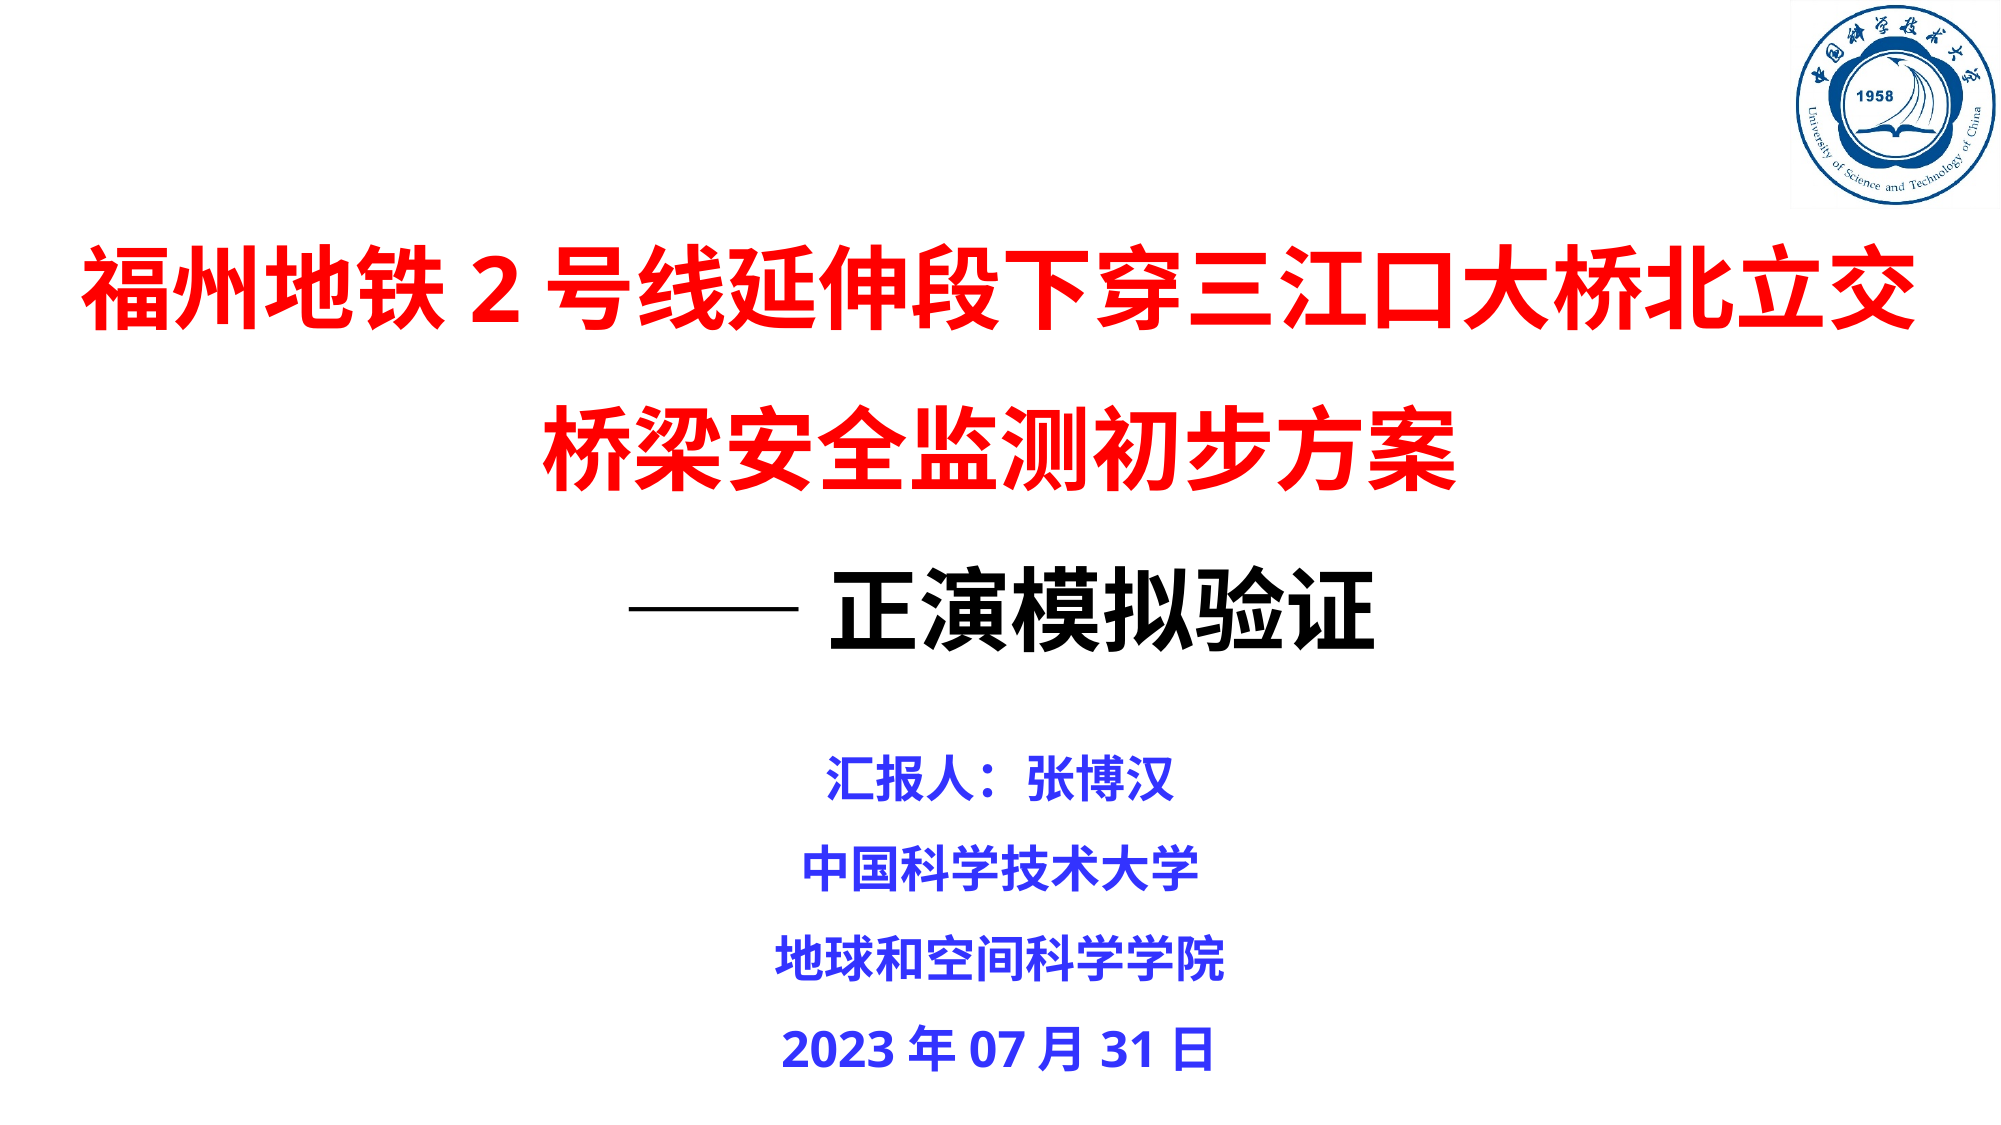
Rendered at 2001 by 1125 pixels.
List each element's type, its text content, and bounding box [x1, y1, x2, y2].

text_box 汇报人：张博汉 中国科学技术大学 地球和空间科学学院 2023年07月31日 [0, 717, 2000, 1078]
picture [1789, 0, 2000, 209]
text_box 福州地铁2号线延伸段下穿三江口大桥北立交 桥梁安全监测初步方案 ——正演模拟验证 [0, 190, 2000, 671]
